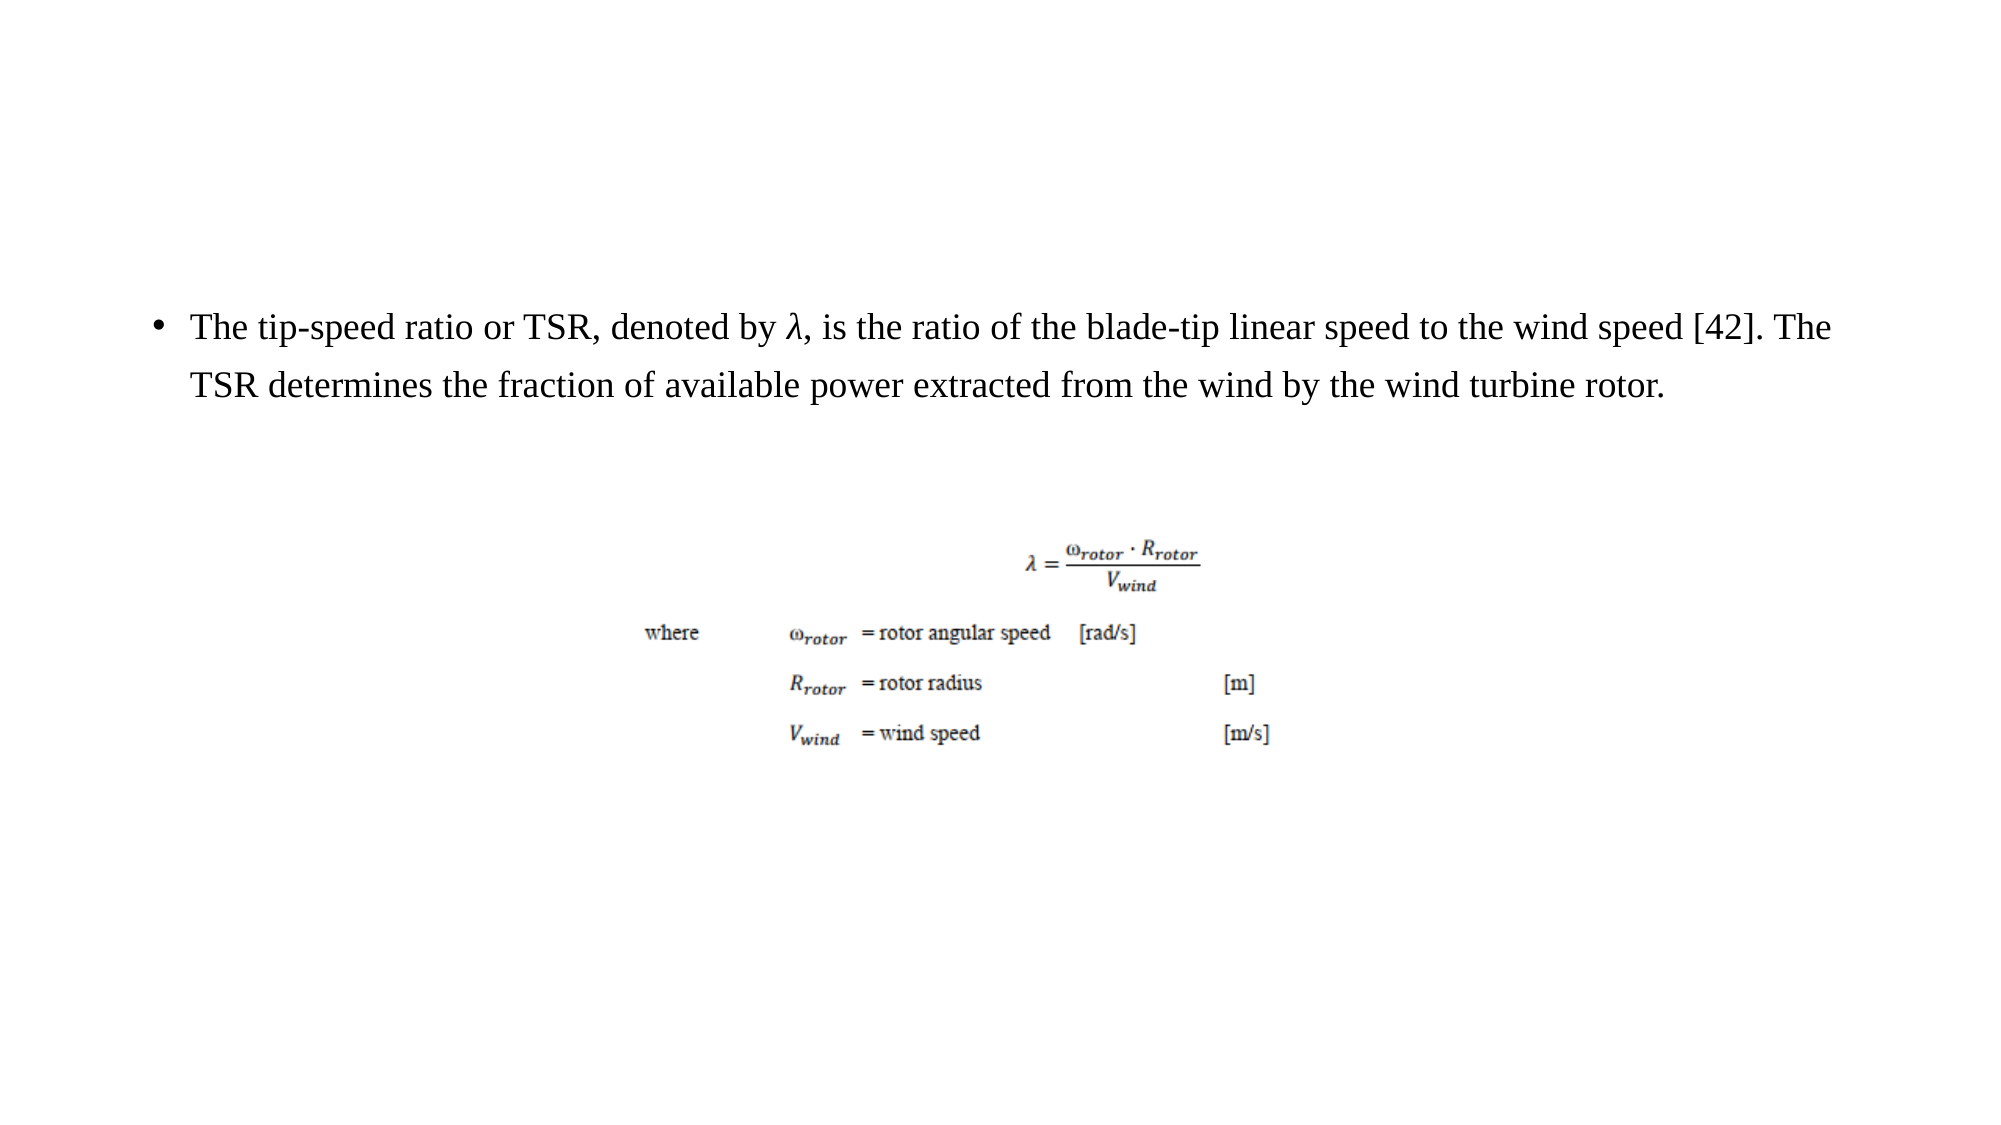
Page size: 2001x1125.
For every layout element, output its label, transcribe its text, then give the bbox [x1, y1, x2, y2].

picture [603, 502, 1337, 775]
list The tip-speed ratio or TSR, denoted by λ, is the ratio of the blade-tip linear speed to the wind speed [42]. The TSR determines the fraction of available power extracted from the wind by the wind turbine rotor. [137, 299, 1863, 1014]
